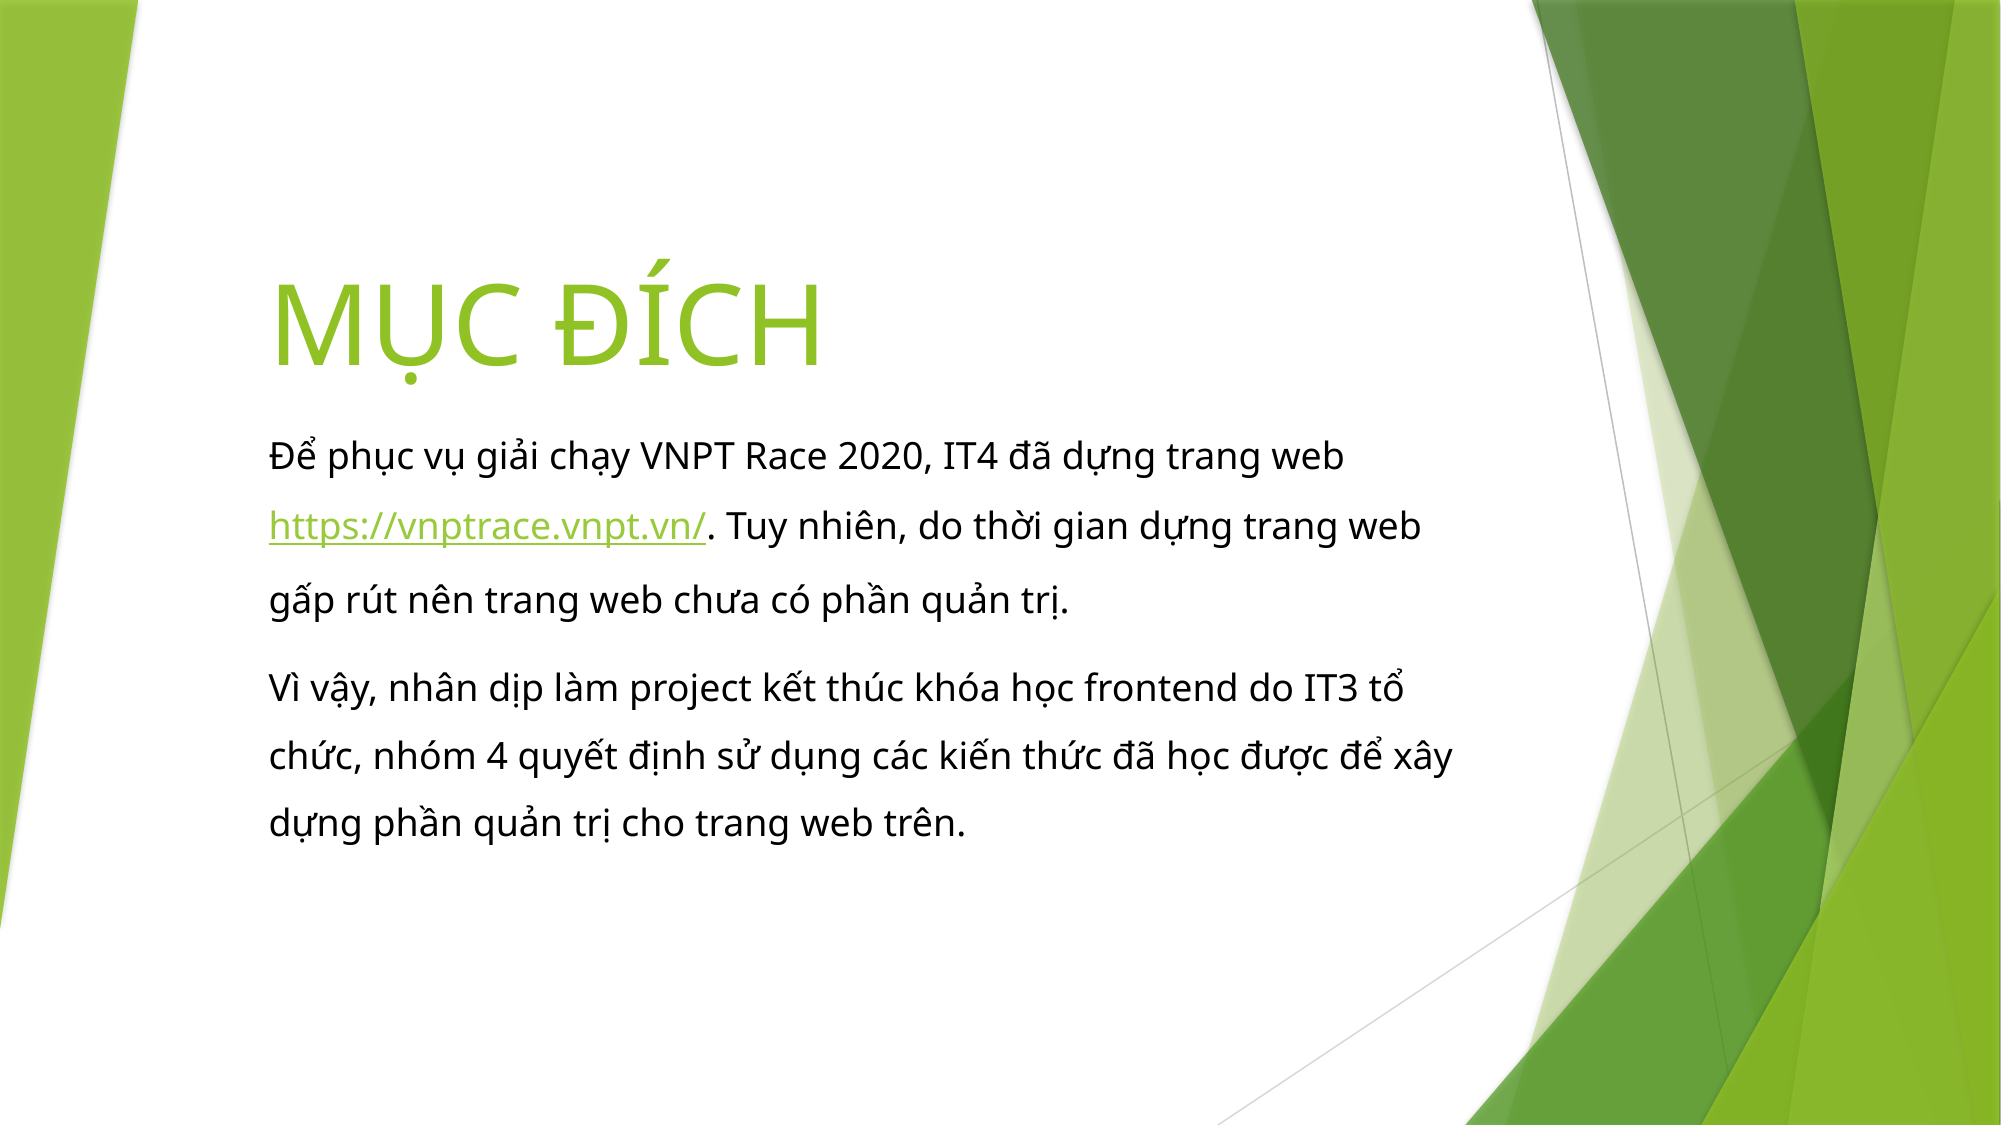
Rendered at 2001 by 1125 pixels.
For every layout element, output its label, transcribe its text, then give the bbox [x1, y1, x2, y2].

subtitle MỤC ĐÍCH Để phục vụ giải chạy VNPT Race 2020, IT4 đã dựng trang web https://vnptrace.vnpt.vn/. Tuy nhiên, do thời gian dựng trang web gấp rút nên trang web chưa có phần quản trị. Vì vậy, nhân dịp làm project kết thúc khóa học frontend do IT3 tổ chức, nhóm 4 quyết định sử dụng các kiến thức đã học được để xây dựng phần quản trị cho trang web trên. [253, 245, 1503, 913]
